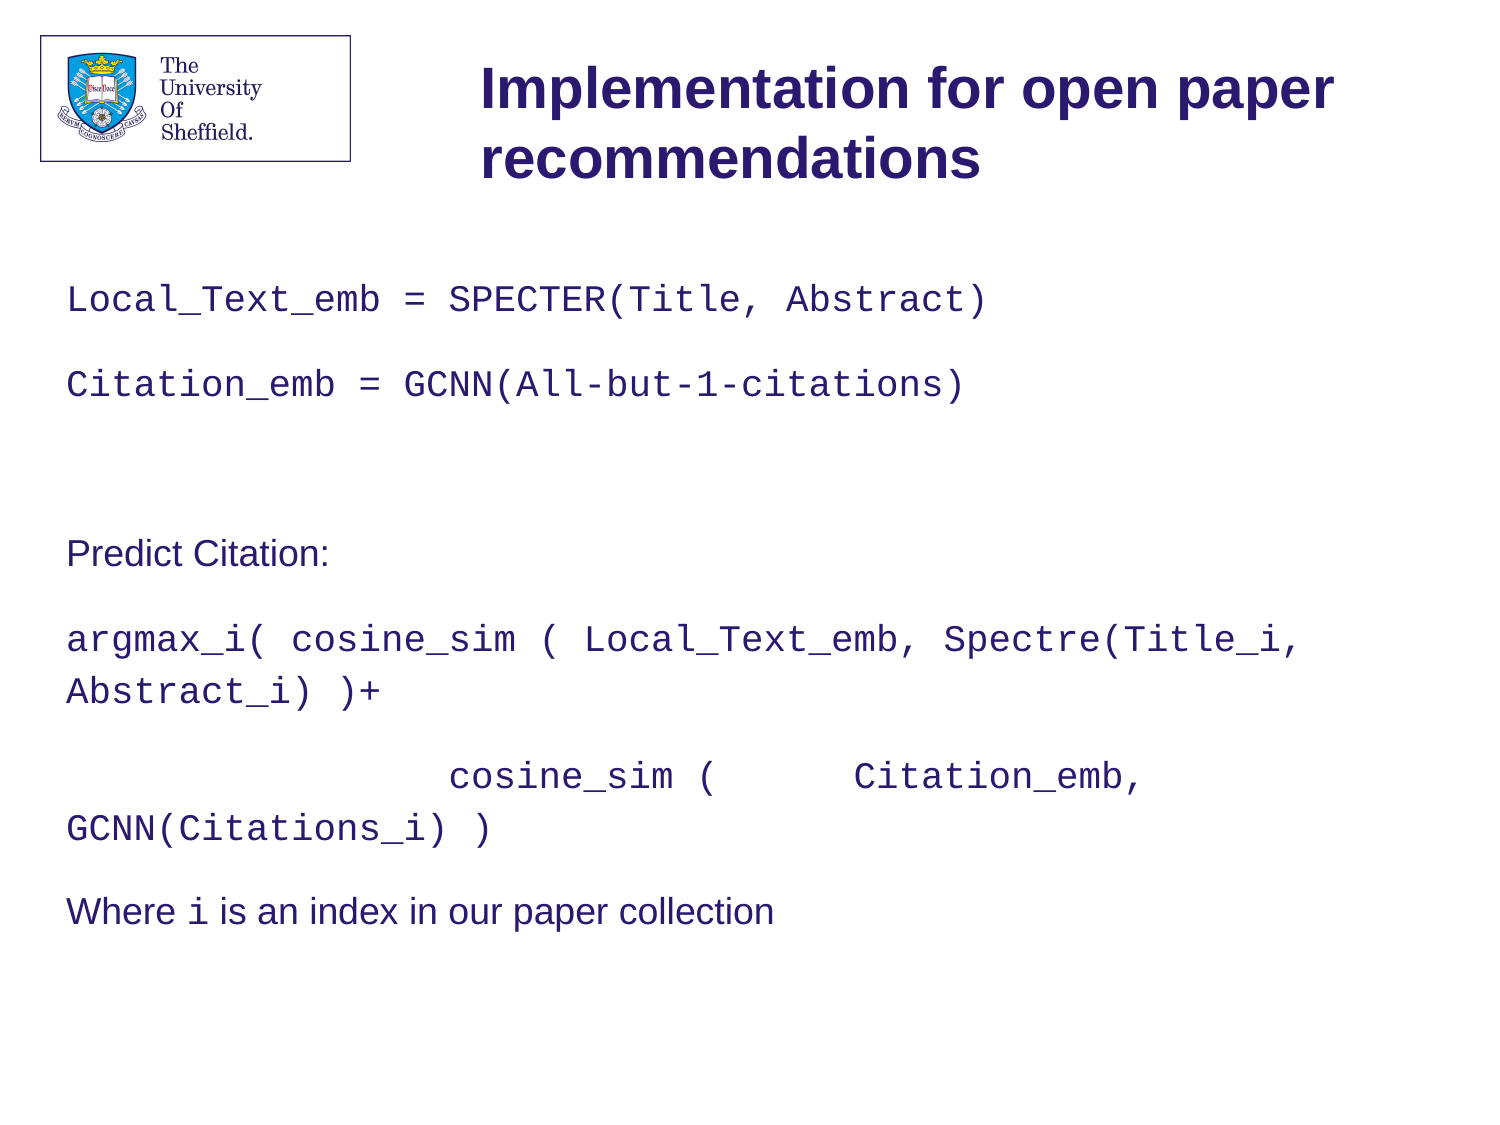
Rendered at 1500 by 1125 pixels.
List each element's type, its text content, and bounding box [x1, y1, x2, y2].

picture [40, 35, 351, 162]
title Implementation for open paper recommendations [465, 34, 1449, 161]
list Local_Text_emb = SPECTER(Title, Abstract) Citation_emb = GCNN(All-but-1-citations) Predict Citation: argmax_i( cosine_sim ( Local_Text_emb, Spectre(Title_i, Abstract_i) )+ cosine_sim ( Citation_emb, GCNN(Citations_i) ) Where i is an index in our paper collection [51, 252, 1449, 1000]
